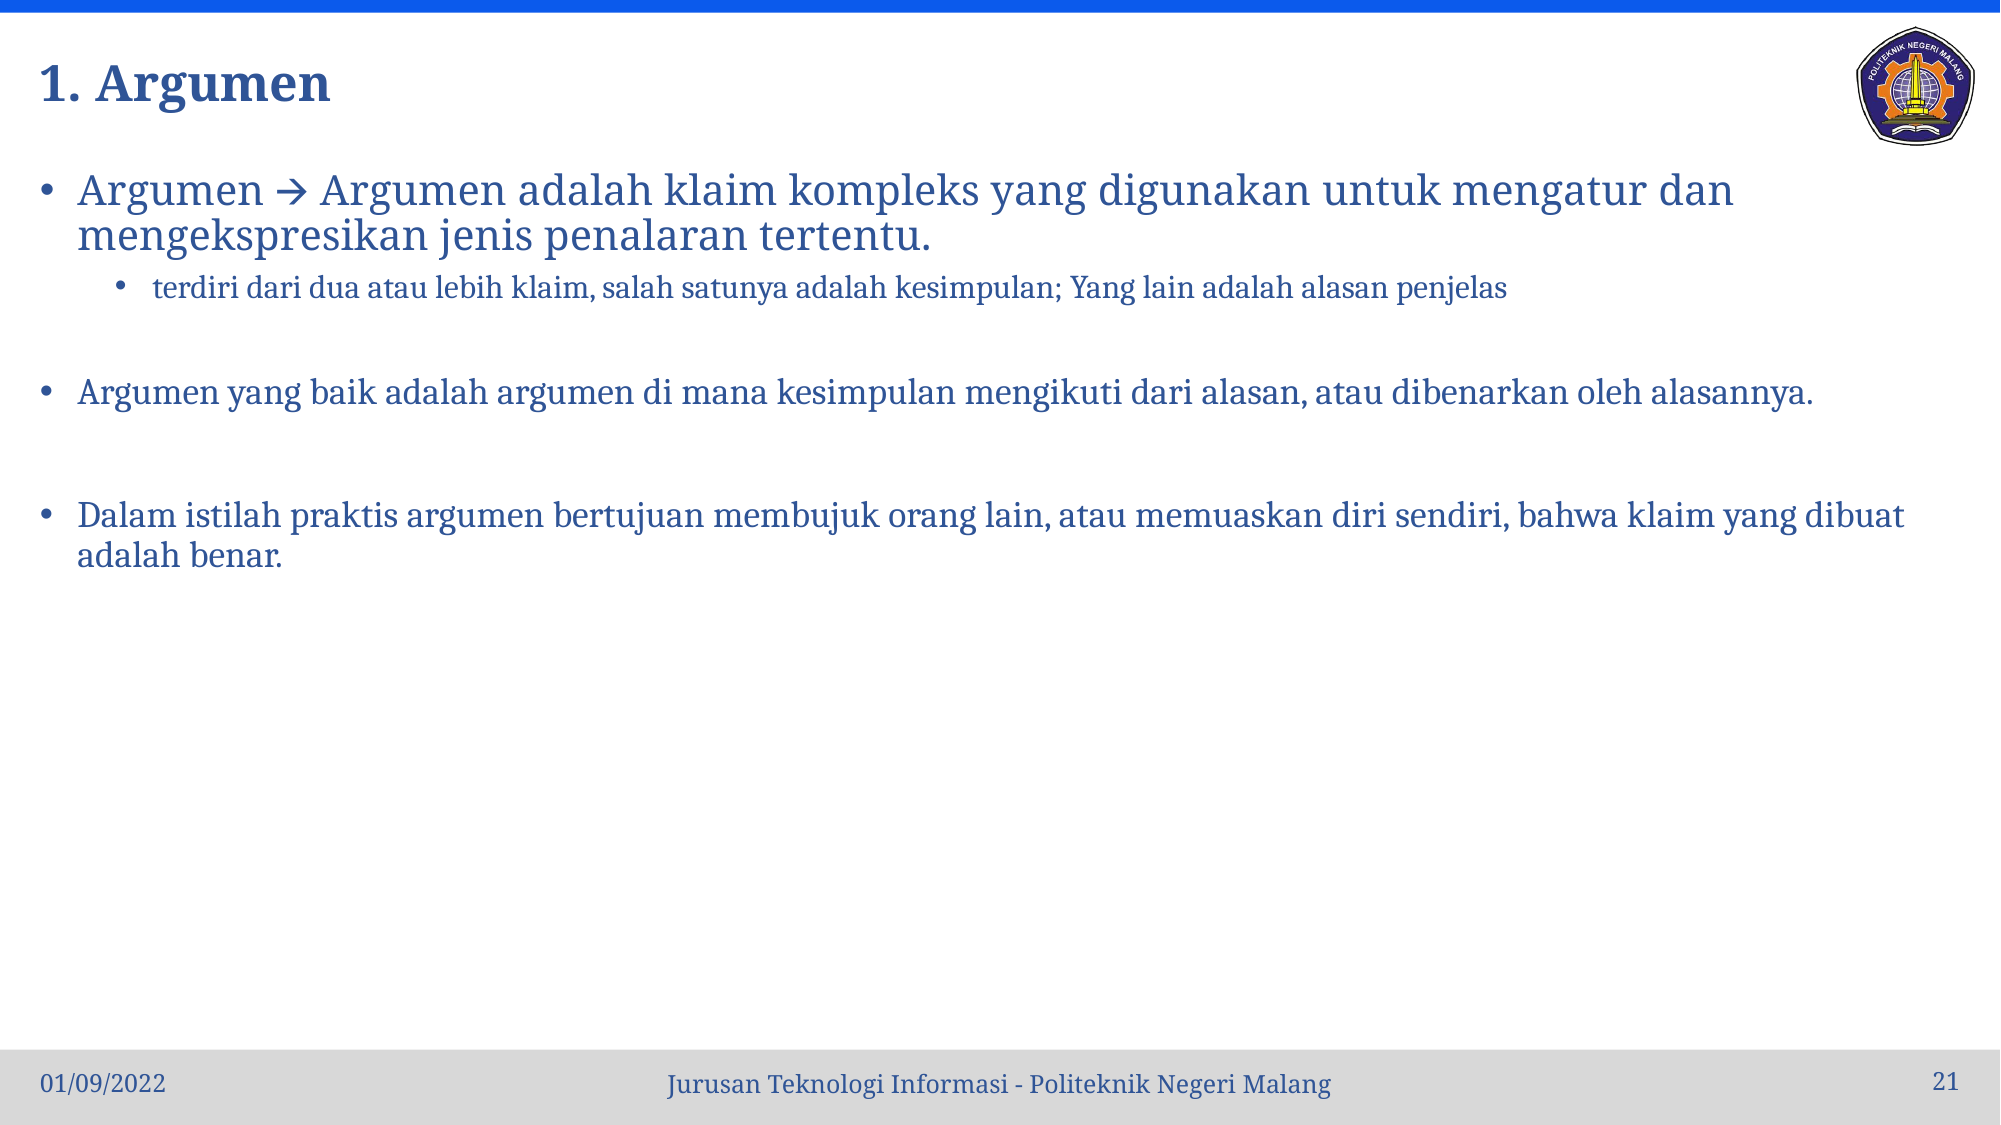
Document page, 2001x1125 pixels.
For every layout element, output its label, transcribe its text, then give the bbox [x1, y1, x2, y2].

picture [1856, 26, 1975, 146]
footer Jurusan Teknologi Informasi - Politeknik Negeri Malang [474, 1053, 1525, 1114]
slide_number 21 [1524, 1052, 1975, 1113]
title 1. Argumen [24, 28, 1838, 142]
list Argumen 🡪 Argumen adalah klaim kompleks yang digunakan untuk mengatur dan mengekspresikan jenis penalaran tertentu. terdiri dari dua atau lebih klaim, salah satunya adalah kesimpulan; Yang lain adalah alasan penjelas Argumen yang baik adalah argumen di mana kesimpulan mengikuti dari alasan, atau dibenarkan oleh alasannya. Dalam istilah praktis argumen bertujuan membujuk orang lain, atau memuaskan diri sendiri, bahwa klaim yang dibuat adalah benar. [24, 161, 1975, 1034]
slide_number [24, 1052, 475, 1113]
